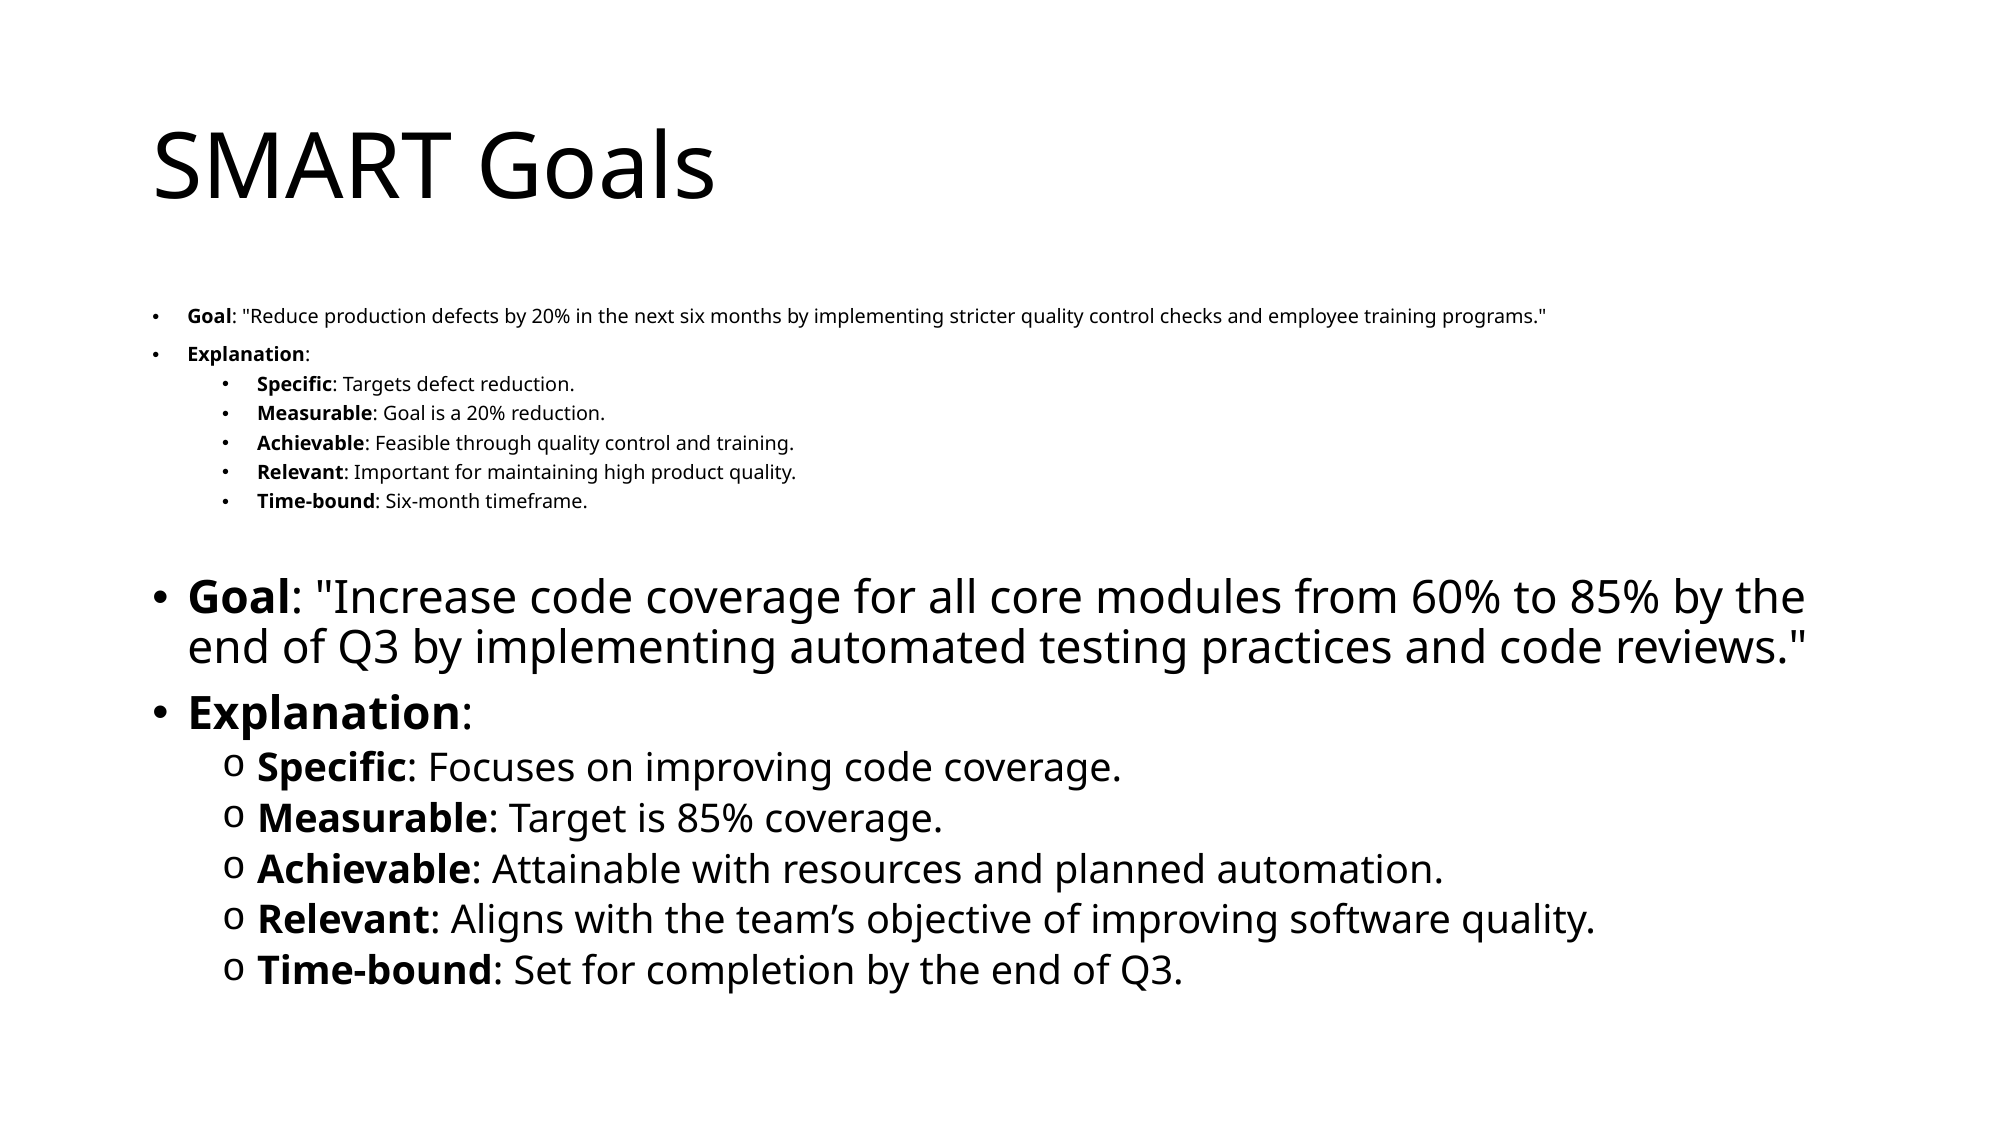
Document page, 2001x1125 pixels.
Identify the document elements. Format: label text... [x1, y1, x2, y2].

title SMART Goals [137, 59, 1863, 278]
list Goal: "Reduce production defects by 20% in the next six months by implementing stricter quality control checks and employee training programs." Explanation: Specific: Targets defect reduction. Measurable: Goal is a 20% reduction. Achievable: Feasible through quality control and training. Relevant: Important for maintaining high product quality. Time-bound: Six-month timeframe. Goal: "Increase code coverage for all core modules from 60% to 85% by the end of Q3 by implementing automated testing practices and code reviews." Explanation: Specific: Focuses on improving code coverage. Measurable: Target is 85% coverage. Achievable: Attainable with resources and planned automation. Relevant: Aligns with the team’s objective of improving software quality. Time-bound: Set for completion by the end of Q3. [137, 299, 1863, 1014]
